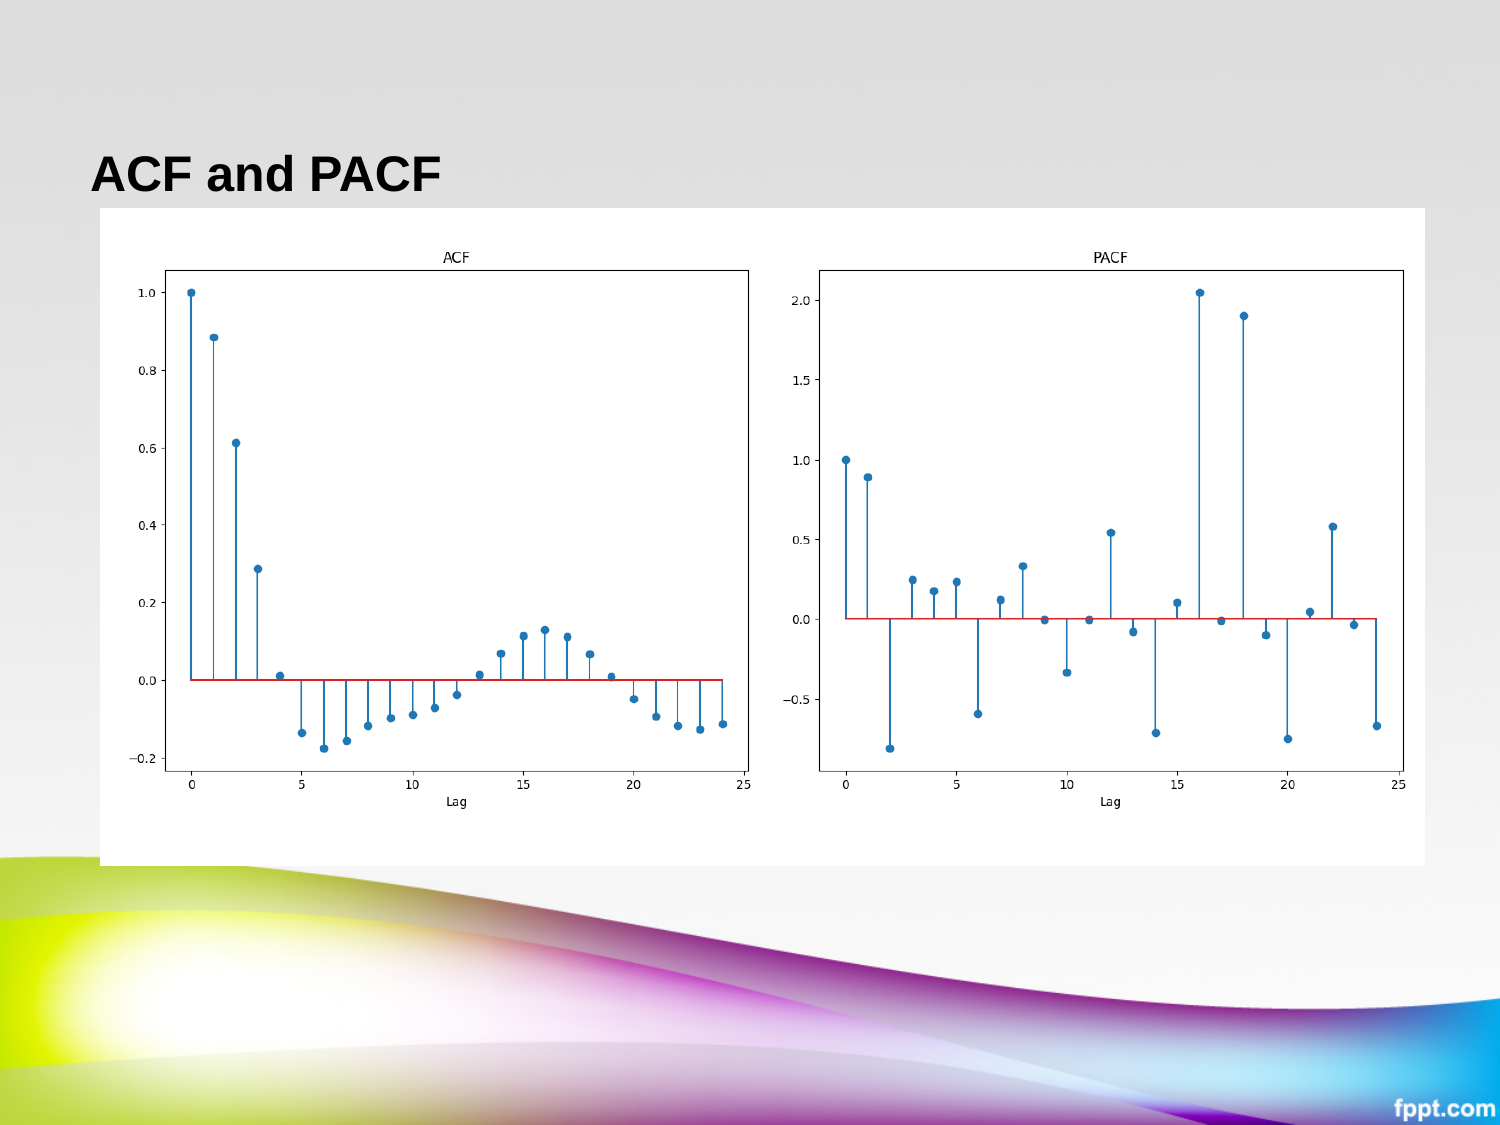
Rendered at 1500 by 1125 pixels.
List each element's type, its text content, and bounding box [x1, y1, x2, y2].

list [100, 208, 1425, 866]
picture [0, 0, 1500, 1125]
title ACF and PACF [75, 78, 1425, 266]
